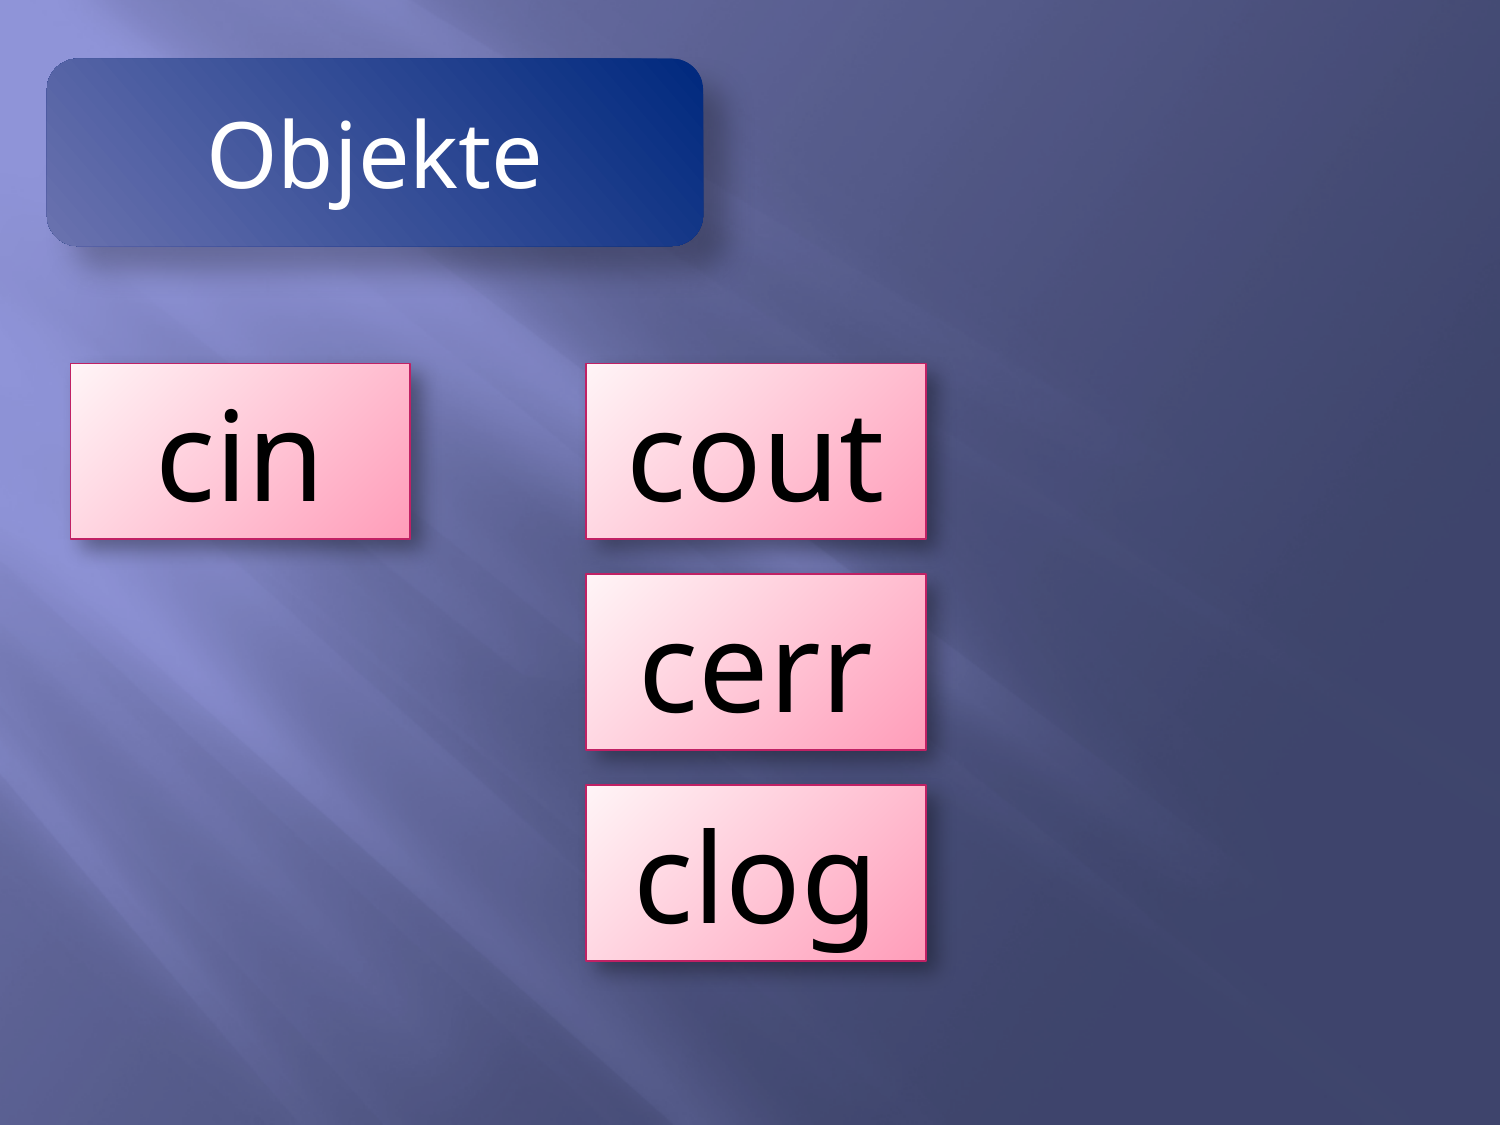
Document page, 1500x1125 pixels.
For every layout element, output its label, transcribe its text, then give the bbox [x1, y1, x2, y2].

text_box Objekte [46, 58, 704, 247]
text_box cin [70, 363, 411, 540]
text_box clog [585, 784, 927, 962]
text_box cerr [585, 573, 927, 751]
text_box cout [585, 363, 927, 540]
